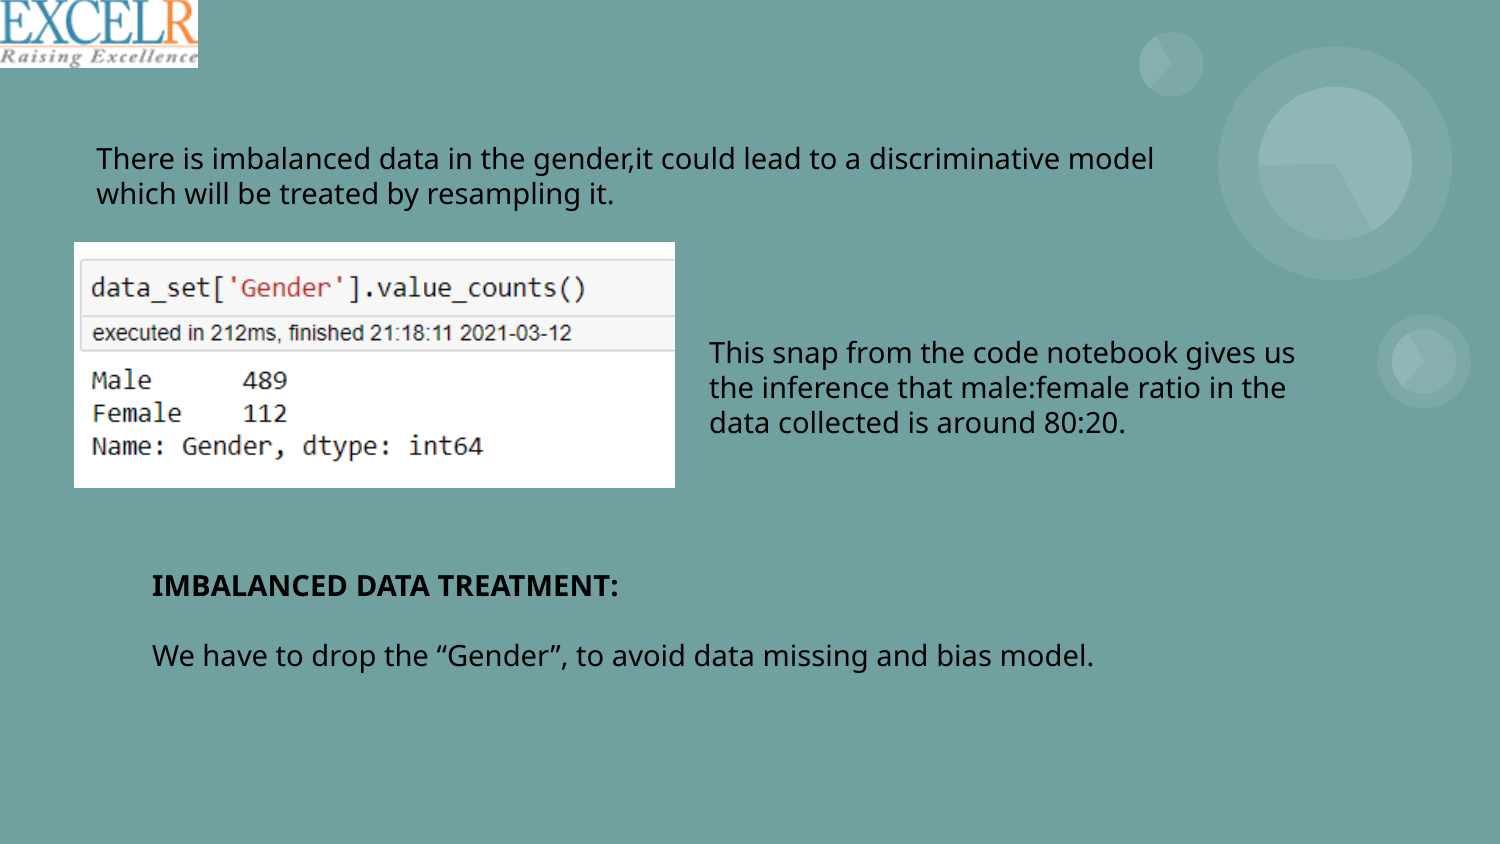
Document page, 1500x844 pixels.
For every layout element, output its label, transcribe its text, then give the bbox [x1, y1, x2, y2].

text_box IMBALANCED DATA TREATMENT: We have to drop the “Gender”, to avoid data missing and bias model. [137, 551, 1248, 687]
picture [0, 0, 198, 68]
text_box There is imbalanced data in the gender,it could lead to a discriminative model which will be treated by resampling it. [81, 125, 1226, 226]
text_box This snap from the code notebook gives us the inference that male:female ratio in the data collected is around 80:20. [694, 319, 1344, 455]
picture [74, 242, 675, 489]
